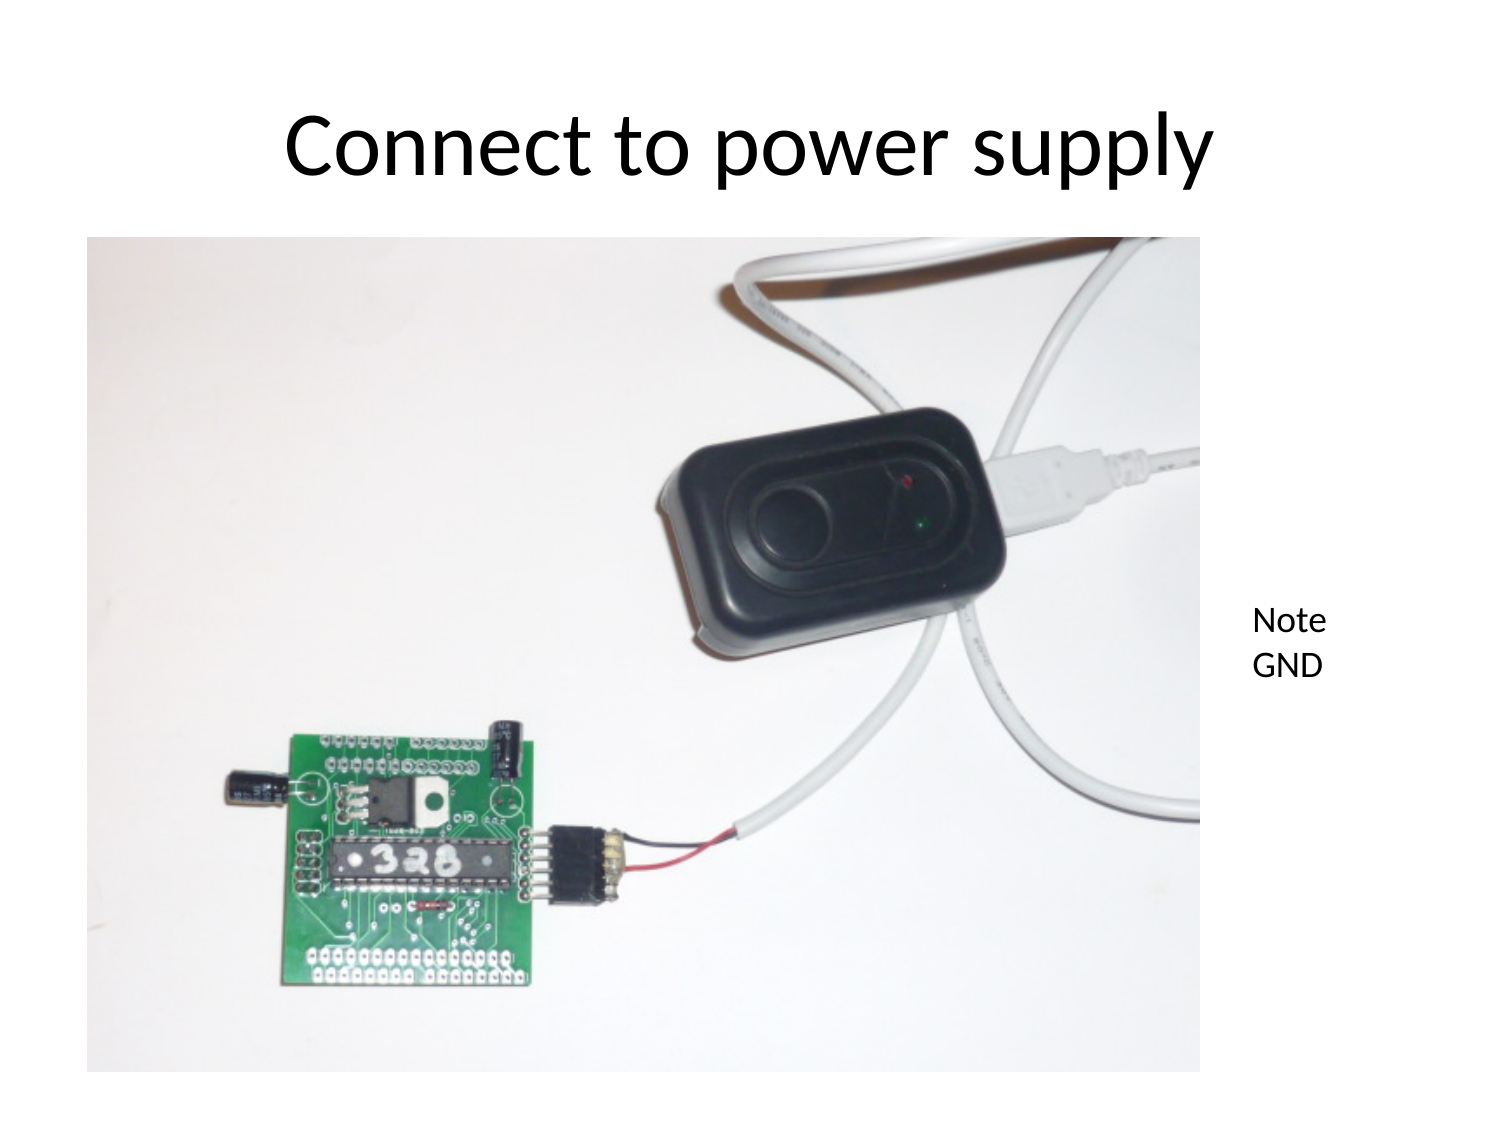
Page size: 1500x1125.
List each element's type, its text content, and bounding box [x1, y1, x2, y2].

picture [87, 237, 1201, 1073]
text_box Note GND [1237, 587, 1438, 693]
title Connect to power supply [75, 45, 1425, 233]
